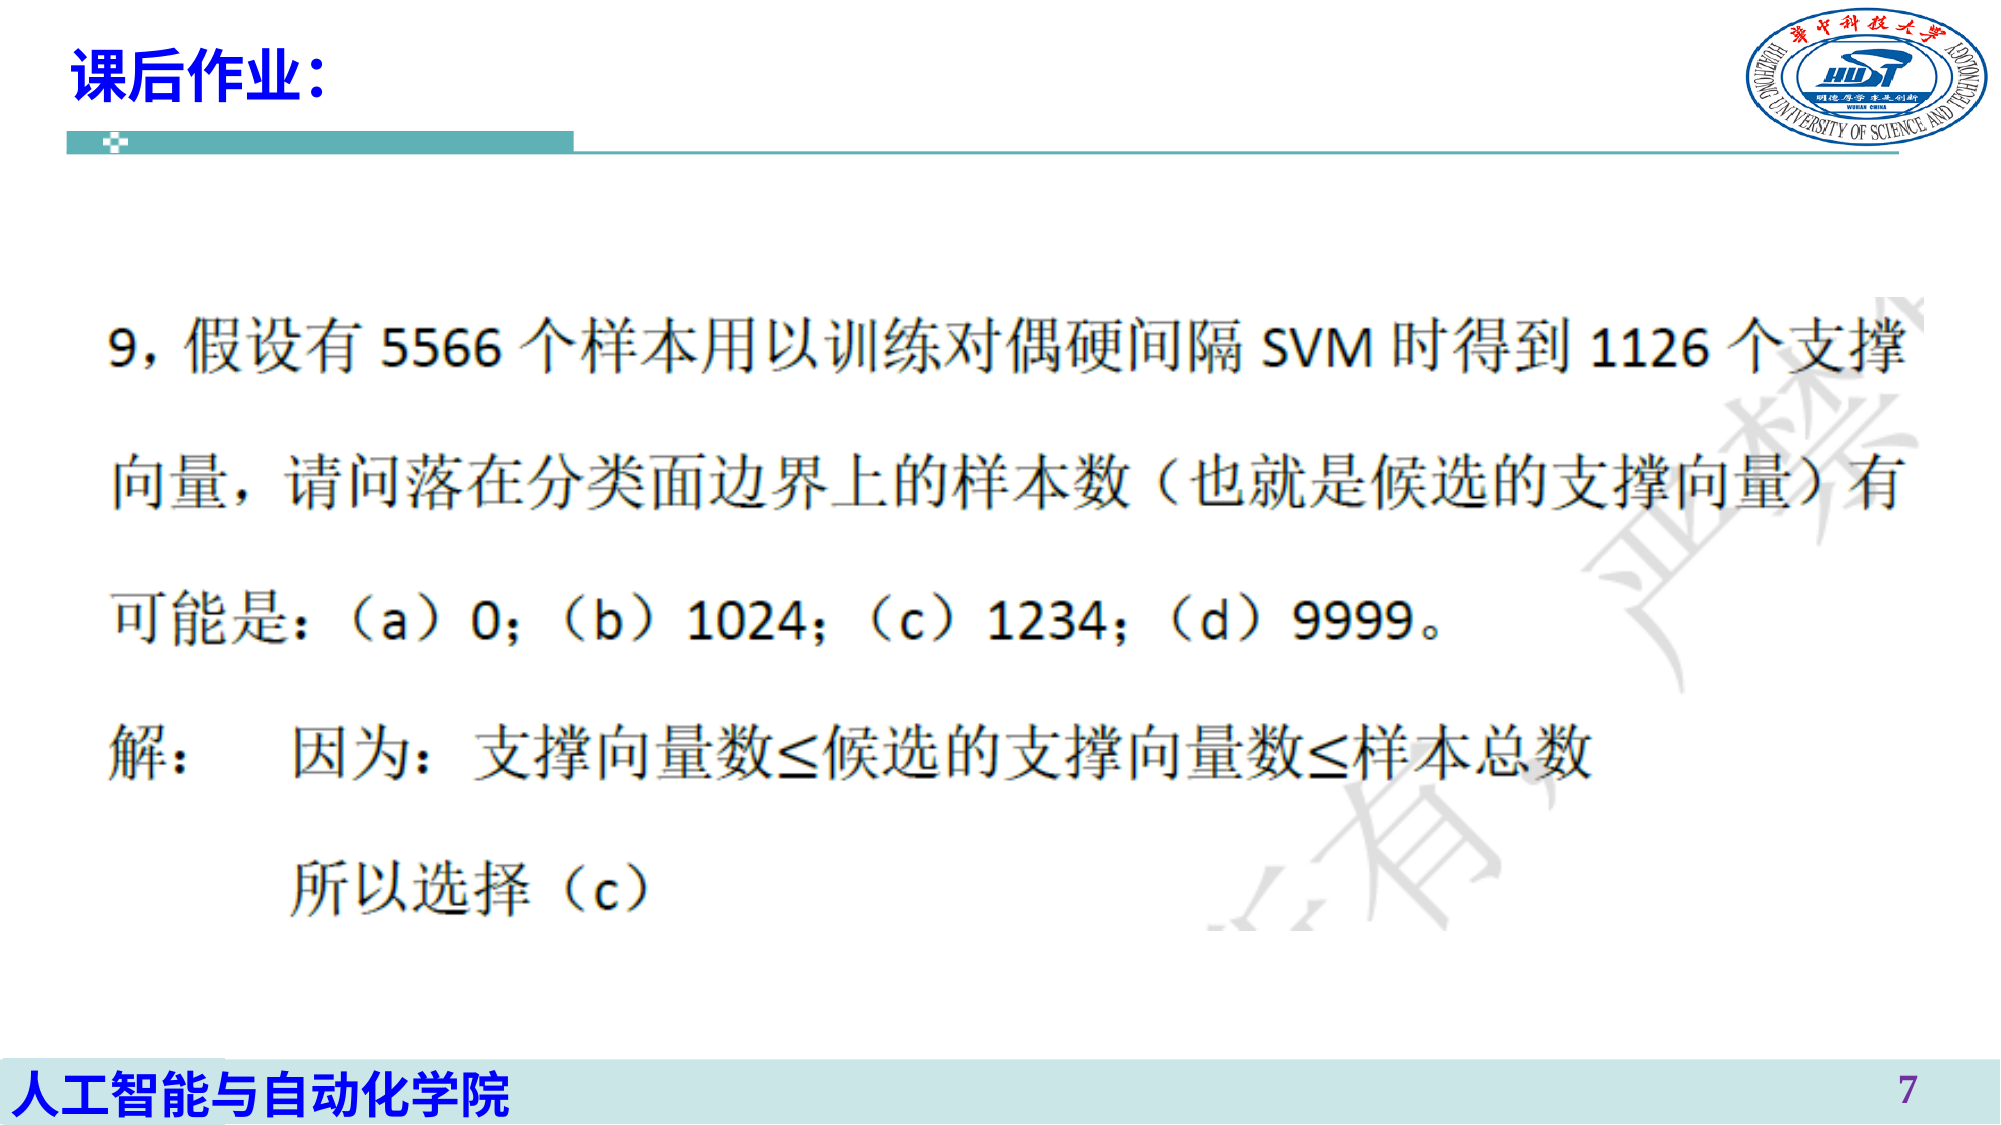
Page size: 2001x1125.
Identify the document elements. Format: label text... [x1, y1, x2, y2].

picture [3, 1058, 225, 1125]
picture [76, 297, 1924, 931]
text_box 课后作业： [55, 31, 1852, 117]
slide_number 7 [1816, 1054, 2000, 1114]
picture [103, 132, 128, 153]
picture [1742, 7, 1993, 148]
text_box 人工智能与自动化学院 [0, 1055, 835, 1125]
